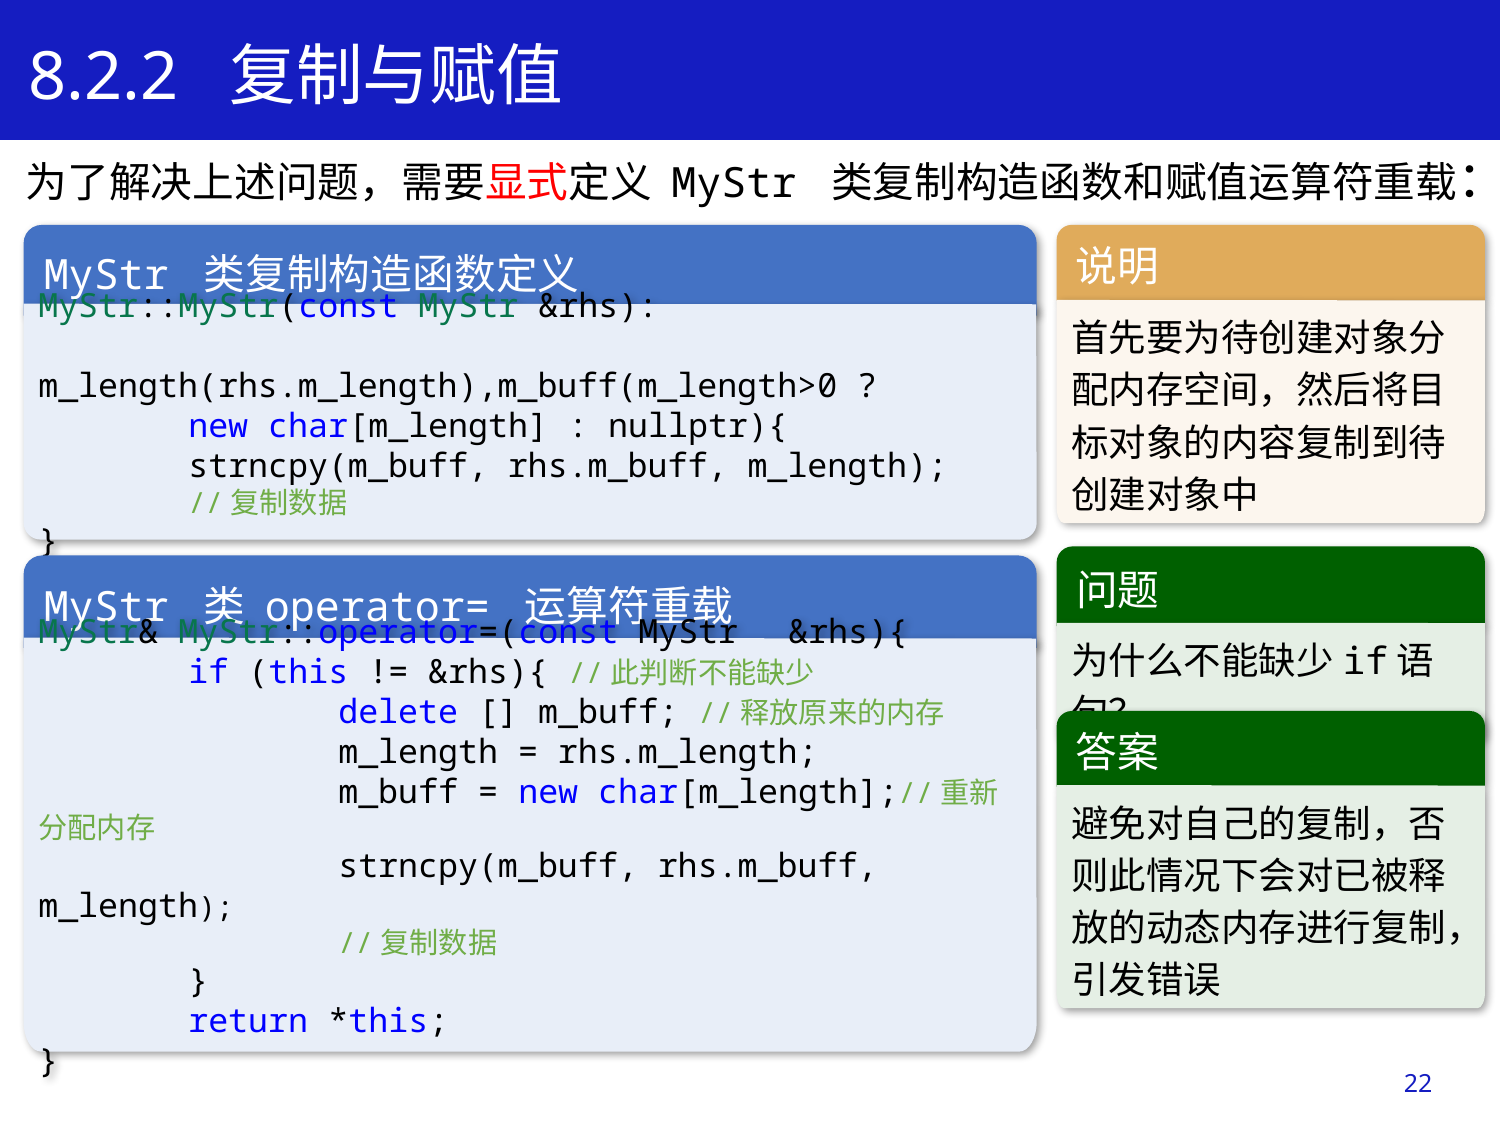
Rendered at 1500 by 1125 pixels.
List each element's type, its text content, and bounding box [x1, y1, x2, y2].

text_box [23, 224, 1037, 540]
text_box 为了解决上述问题，需要显式定义 MyStr 类复制构造函数和赋值运算符重载： [10, 140, 1480, 215]
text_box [1056, 224, 1485, 523]
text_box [23, 555, 1037, 1052]
text_box 8.2.2 复制与赋值 [13, 25, 1411, 121]
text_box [1056, 710, 1485, 1031]
slide_number 22 [1110, 1054, 1448, 1115]
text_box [1056, 546, 1485, 688]
